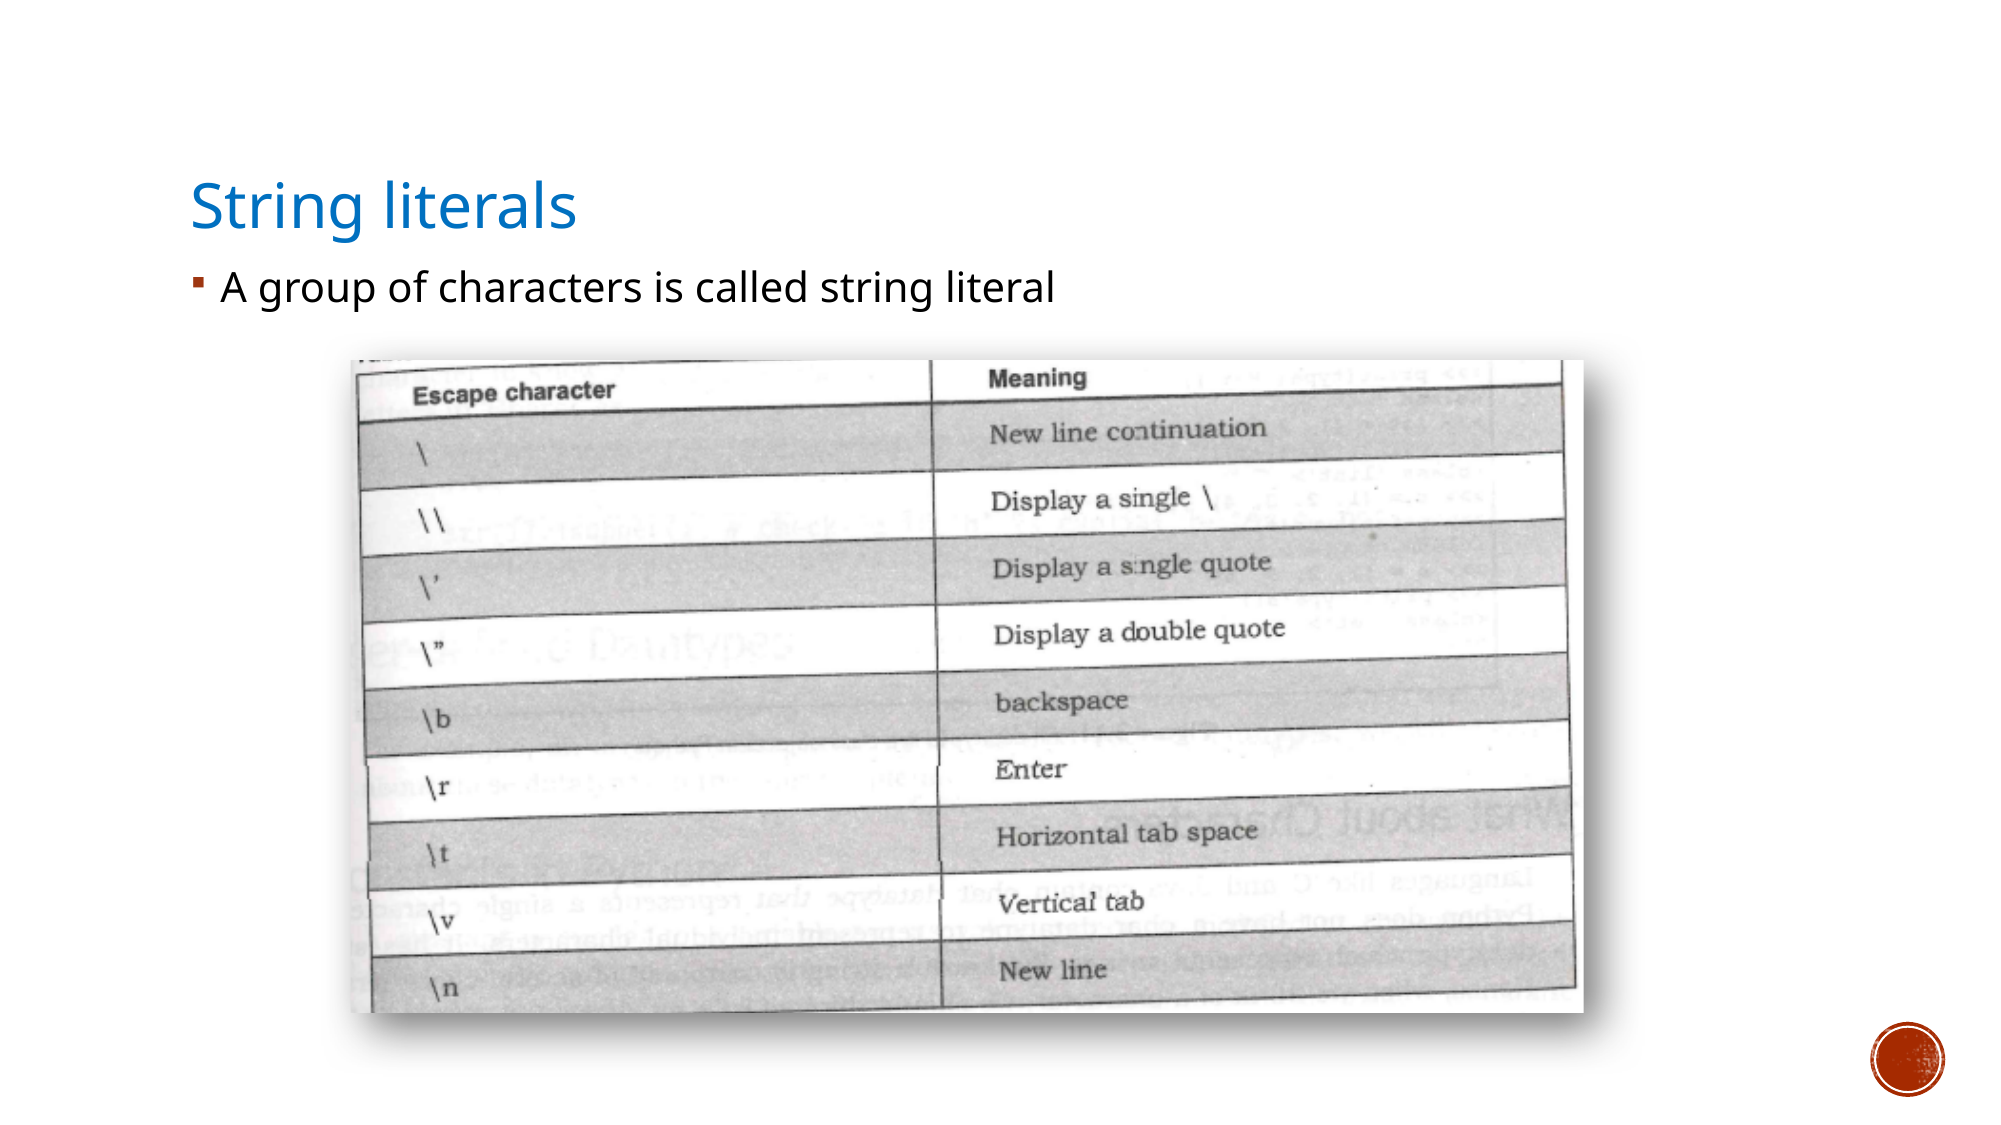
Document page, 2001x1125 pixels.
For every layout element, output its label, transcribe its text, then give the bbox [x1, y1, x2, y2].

picture [350, 360, 1584, 1013]
list String literals A group of characters is called string literal [175, 166, 1826, 1013]
